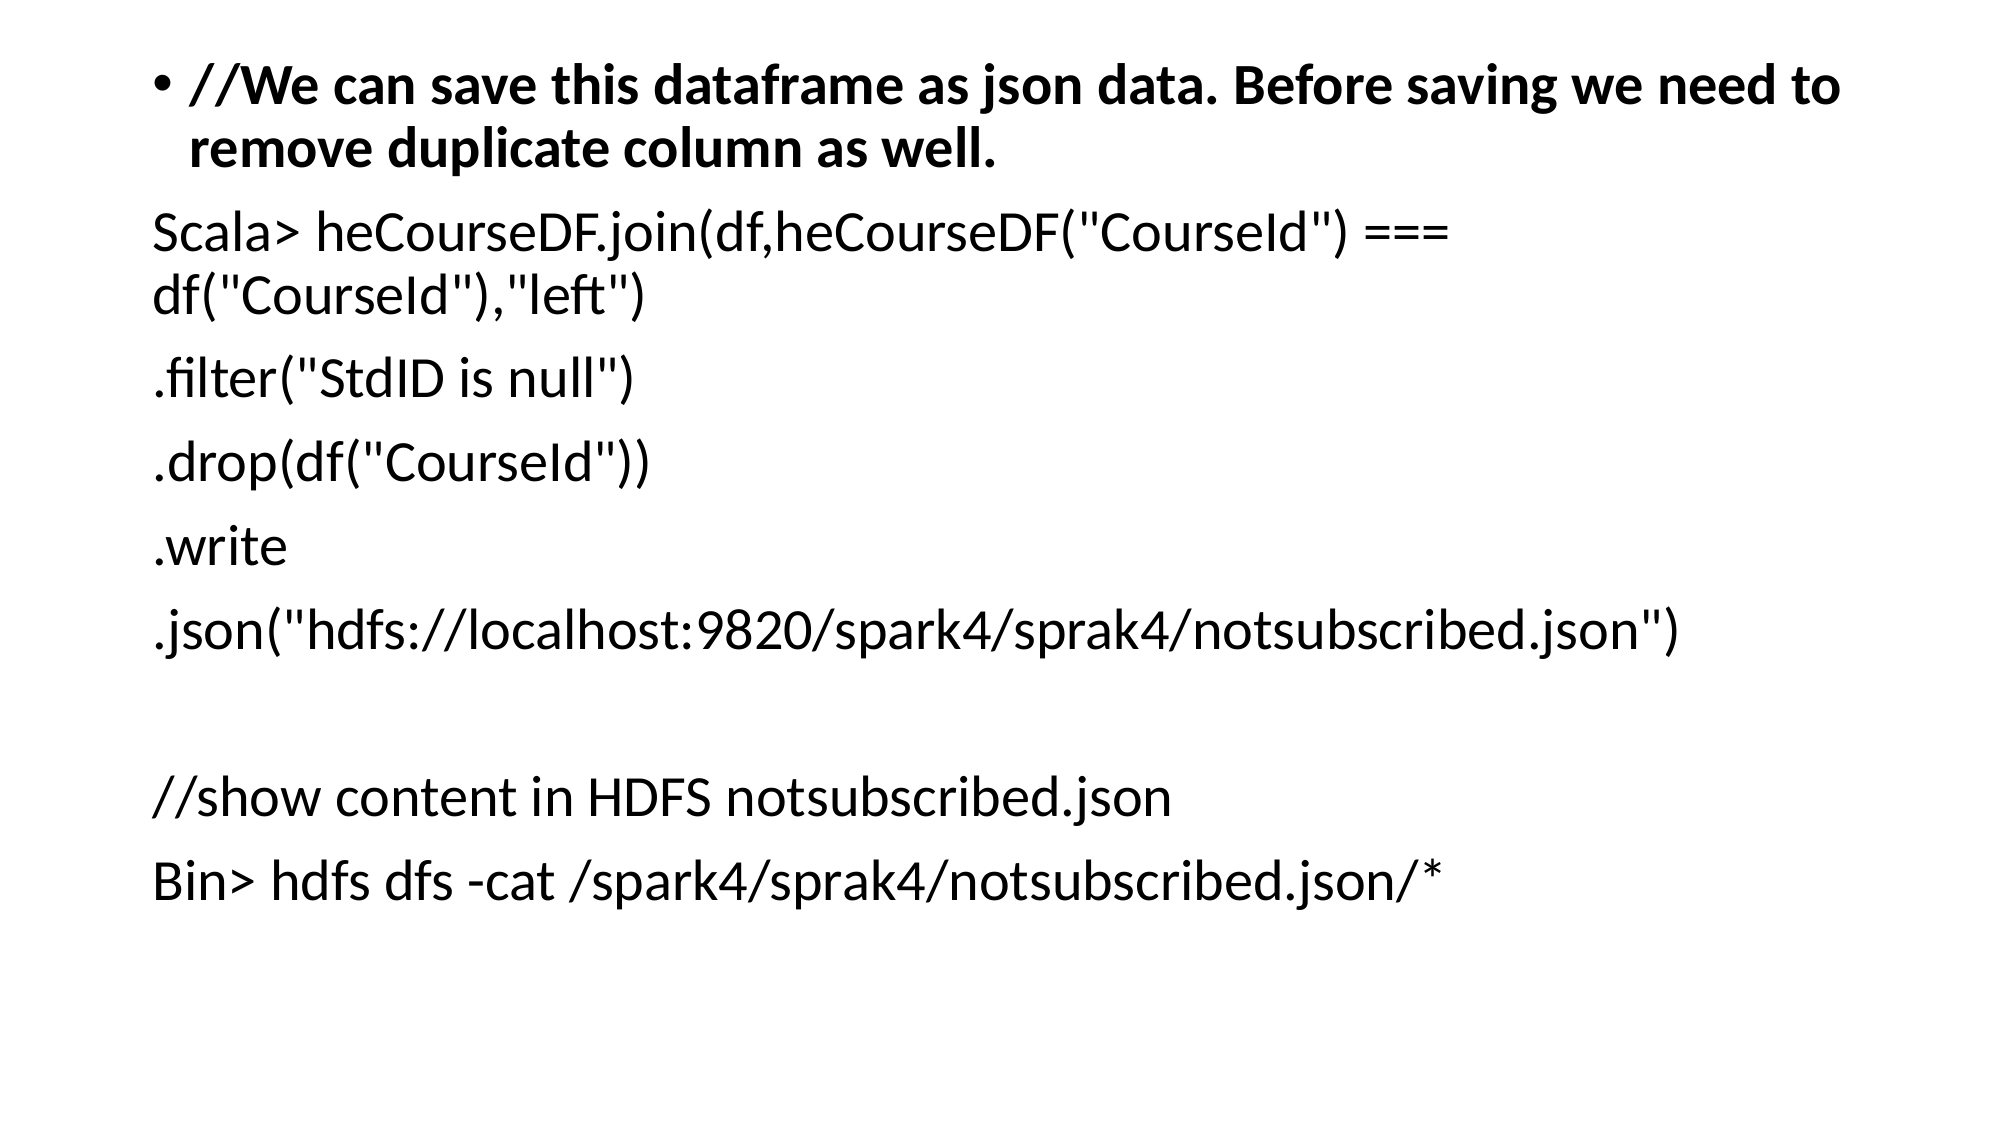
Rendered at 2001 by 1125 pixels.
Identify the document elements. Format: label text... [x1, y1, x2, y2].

list //We can save this dataframe as json data. Before saving we need to remove duplicate column as well. Scala> heCourseDF.join(df,heCourseDF("CourseId") === df("CourseId"),"left") .filter("StdID is null") .drop(df("CourseId")) .write .json("hdfs://localhost:9820/spark4/sprak4/notsubscribed.json") //show content in HDFS notsubscribed.json Bin> hdfs dfs -cat /spark4/sprak4/notsubscribed.json/* [137, 46, 1863, 1014]
